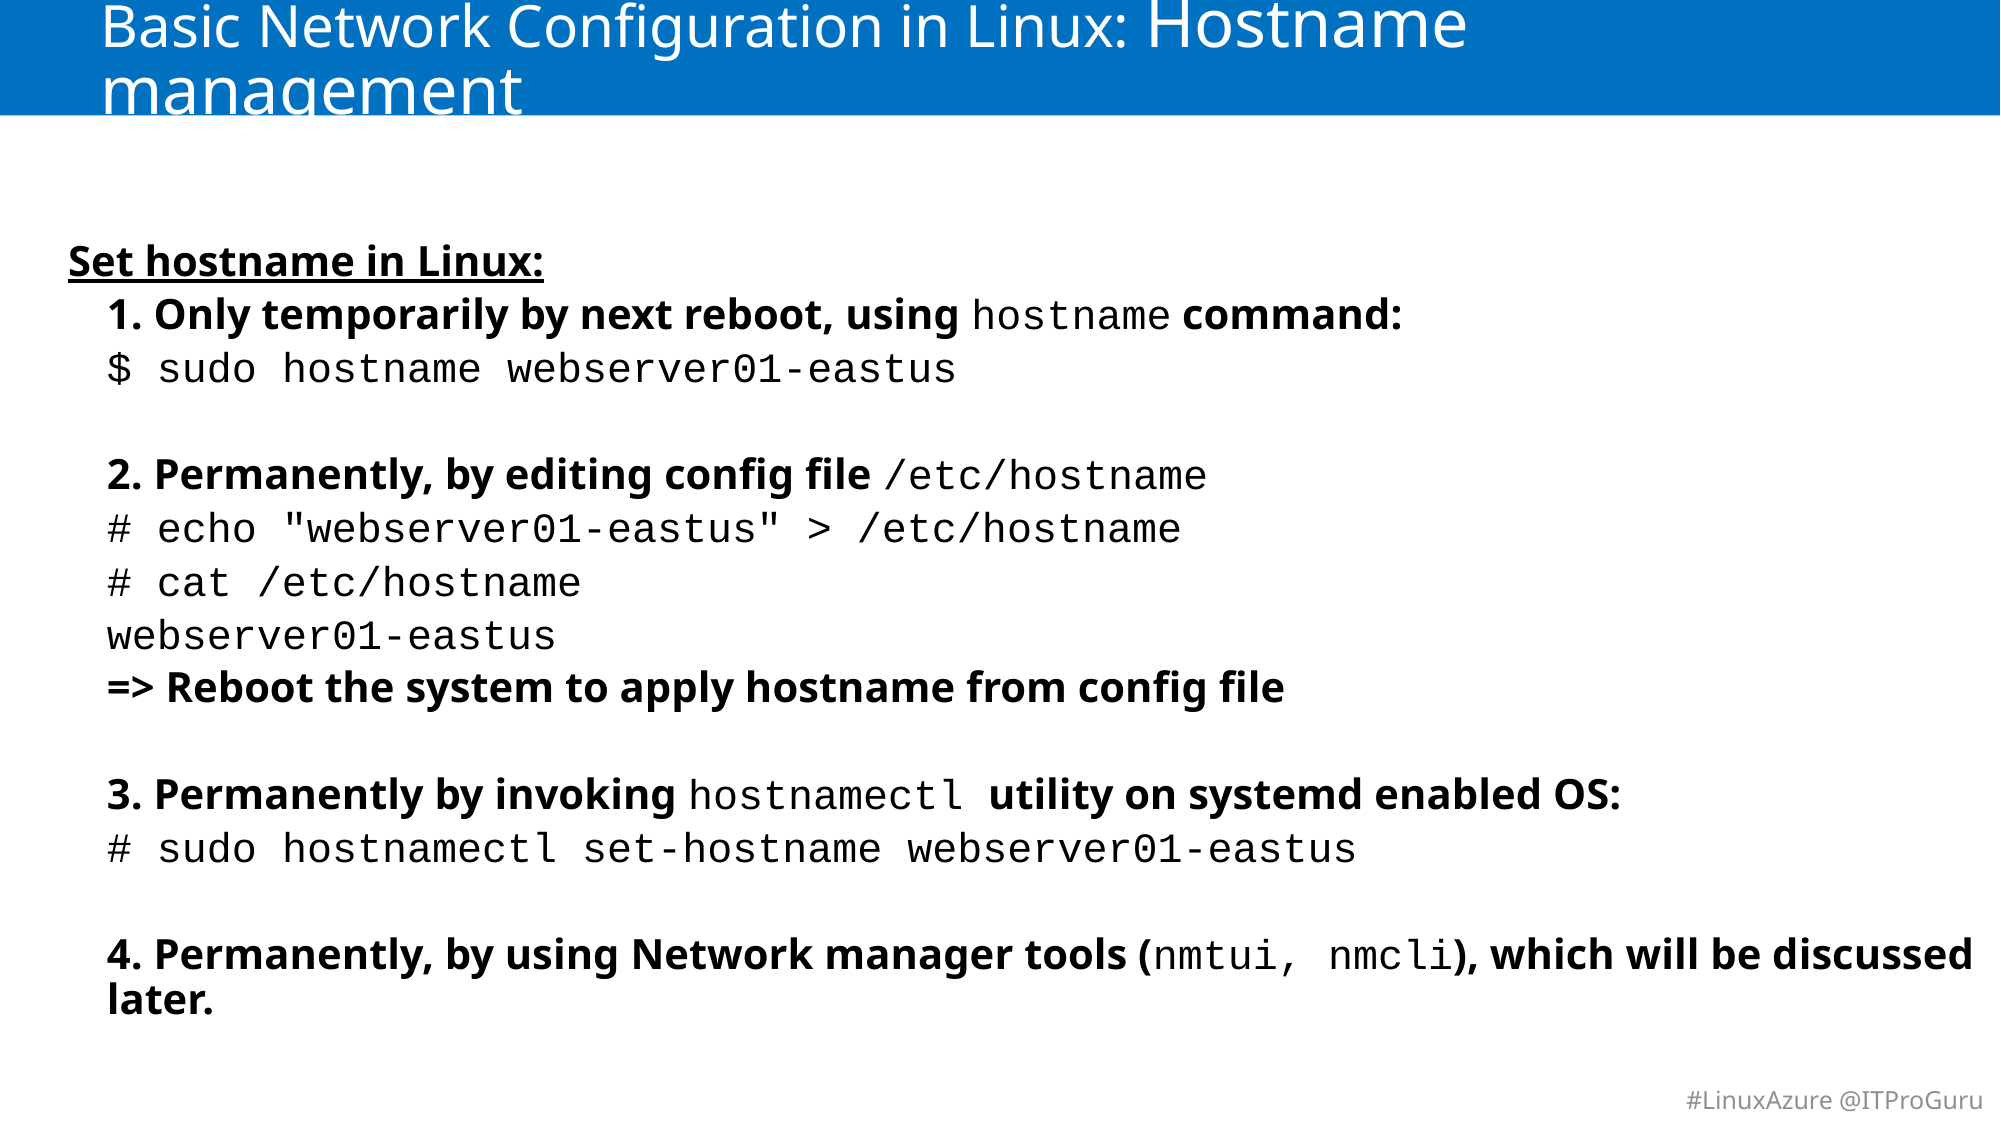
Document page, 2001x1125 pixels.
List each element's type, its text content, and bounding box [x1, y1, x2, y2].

text_box Set hostname in Linux: 1. Only temporarily by next reboot, using hostname command: $ sudo hostname webserver01-eastus 2. Permanently, by editing config file /etc/hostname # echo "webserver01-eastus" > /etc/hostname # cat /etc/hostname webserver01-eastus => Reboot the system to apply hostname from config file 3. Permanently by invoking hostnamectl utility on systemd enabled OS: # sudo hostnamectl set-hostname webserver01-eastus 4. Permanently, by using Network manager tools (nmtui, nmcli), which will be discussed later. [44, 225, 2000, 1125]
title Basic Network Configuration in Linux: Hostname management [100, 0, 1855, 122]
